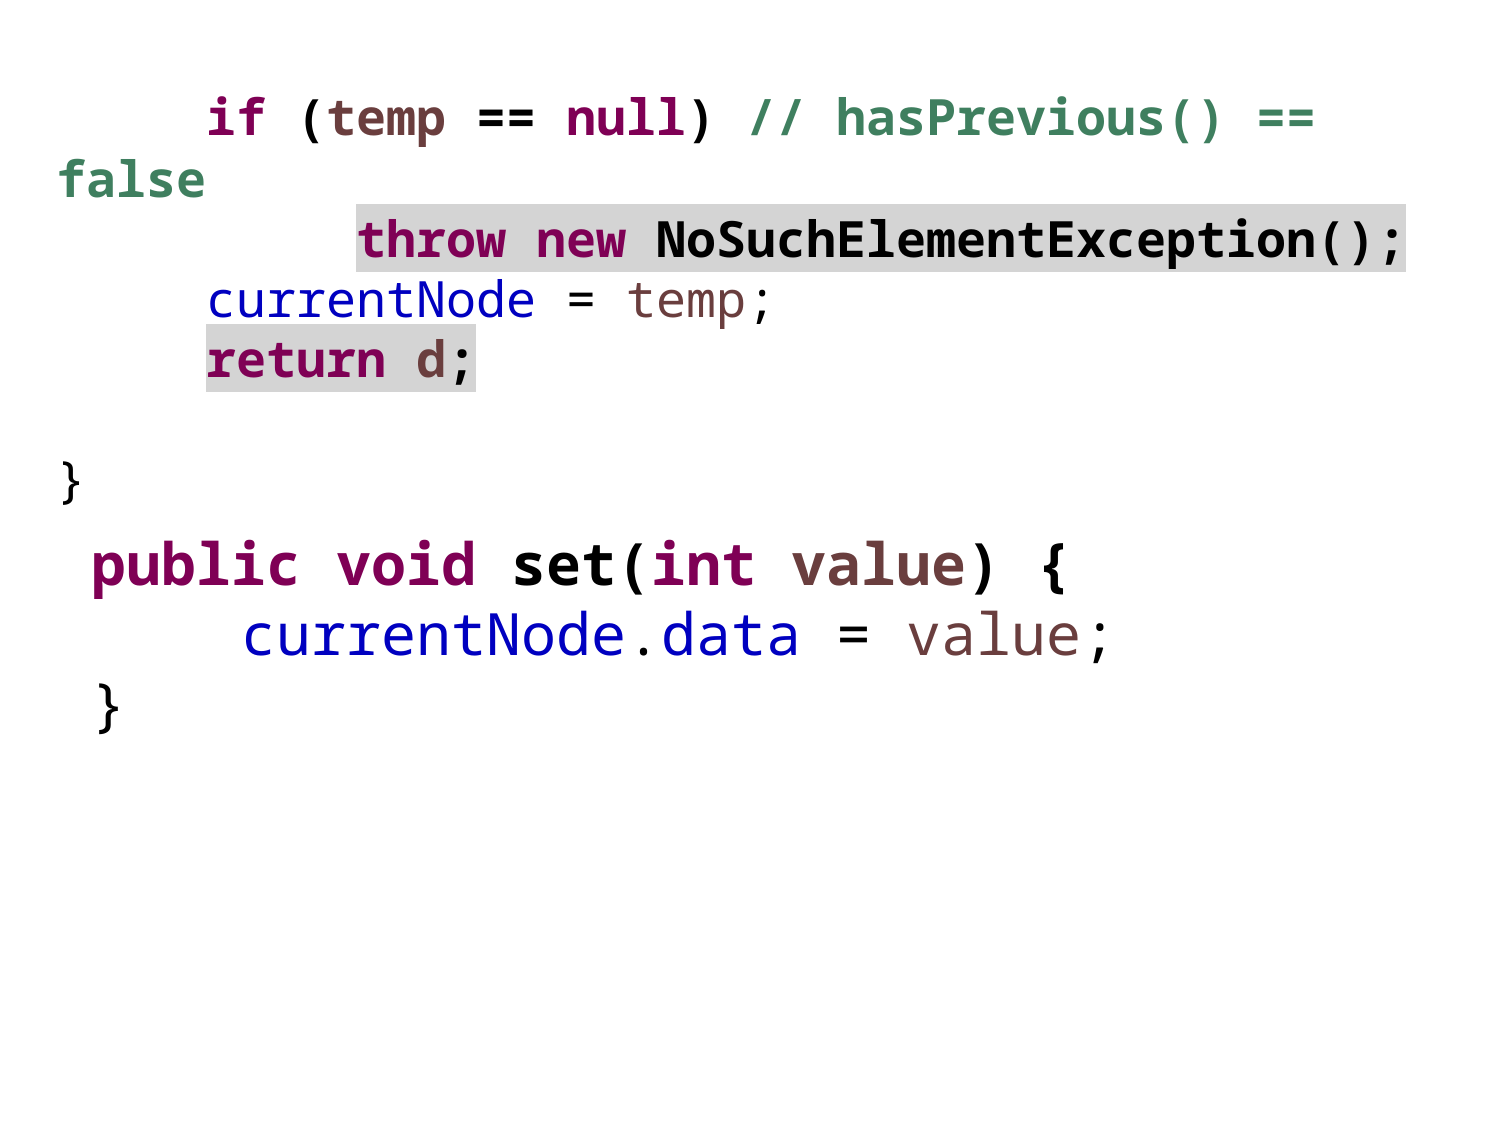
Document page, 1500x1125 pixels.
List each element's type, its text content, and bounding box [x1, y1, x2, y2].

text_box if (temp == null) // hasPrevious() == false throw new NoSuchElementException(); currentNode = temp; return d; } [41, 0, 1500, 575]
text_box public void set(int value) { currentNode.data = value; } [76, 520, 1436, 745]
